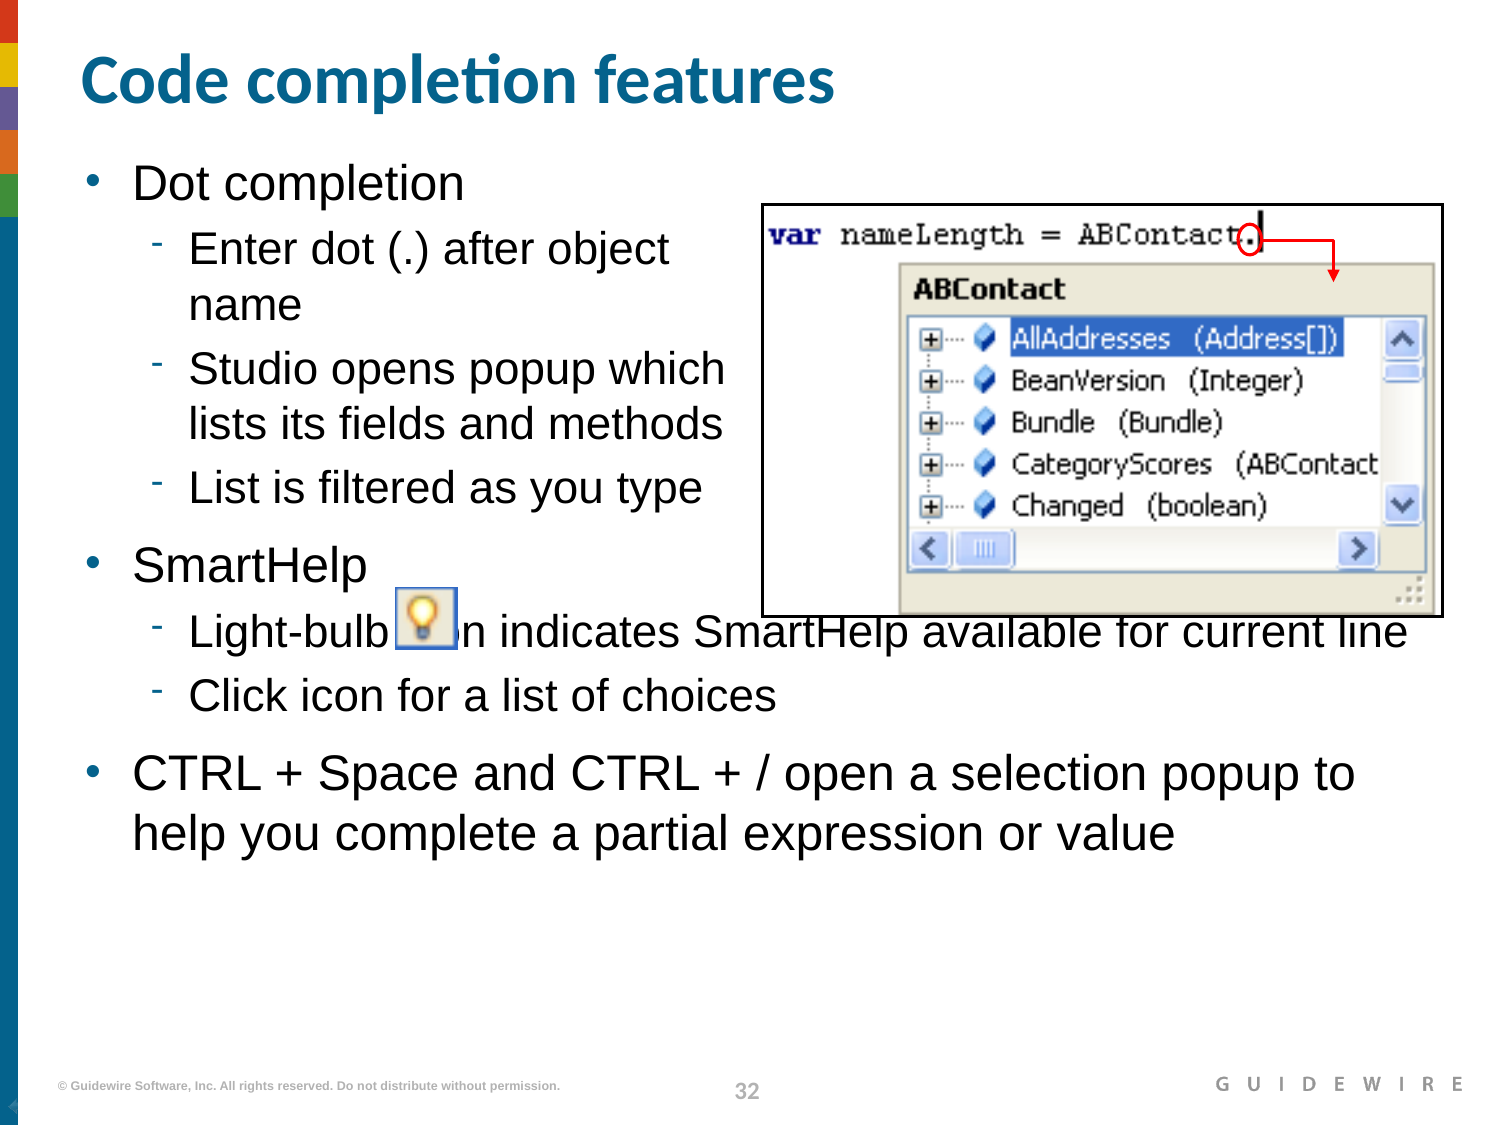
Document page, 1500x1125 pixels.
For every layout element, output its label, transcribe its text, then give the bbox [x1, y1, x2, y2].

title Code completion features [81, 19, 1446, 142]
picture [10, 1101, 18, 1111]
picture [1215, 1073, 1480, 1096]
picture [394, 587, 458, 651]
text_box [763, 206, 1442, 616]
picture [0, 0, 18, 216]
list Dot completion Enter dot (.) after object name Studio opens popup which lists its fields and methods List is filtered as you type SmartHelp Light-bulb icon indicates SmartHelp available for current line Click icon for a list of choices CTRL + Space and CTRL + / open a selection popup to help you complete a partial expression or value [85, 149, 1450, 1050]
